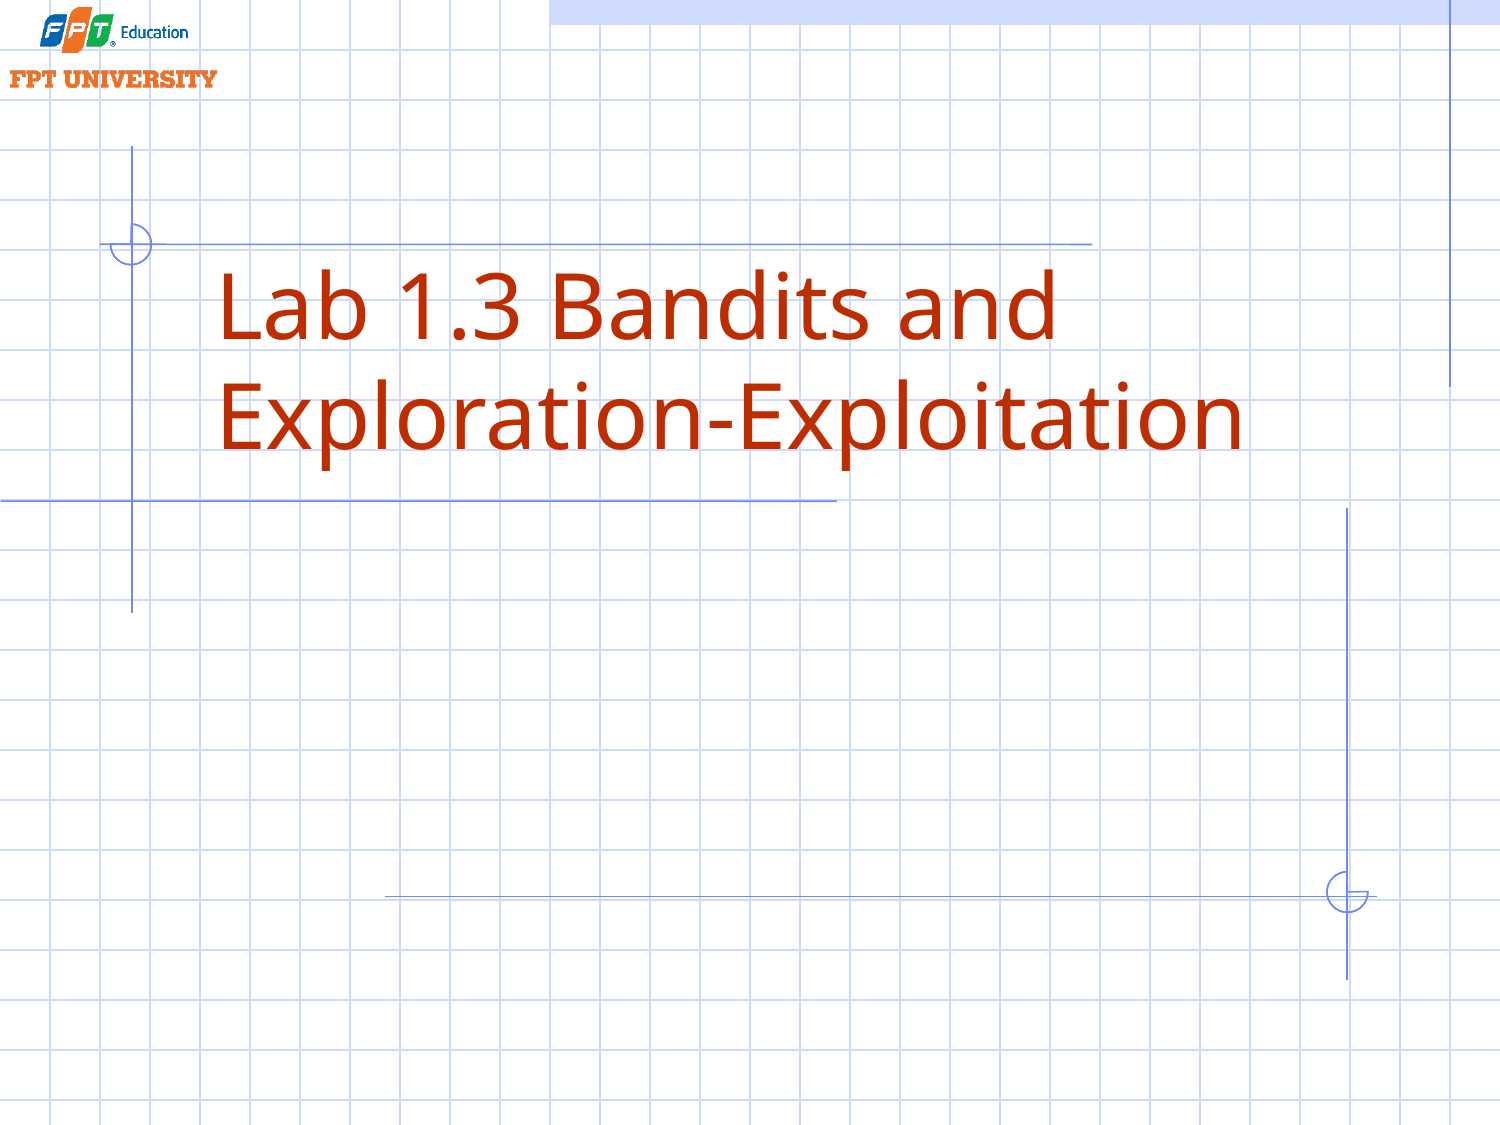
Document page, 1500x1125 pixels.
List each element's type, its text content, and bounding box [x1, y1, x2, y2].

title Lab 1.3 Bandits and Exploration-Exploitation [200, 287, 1475, 475]
picture [10, 6, 217, 88]
